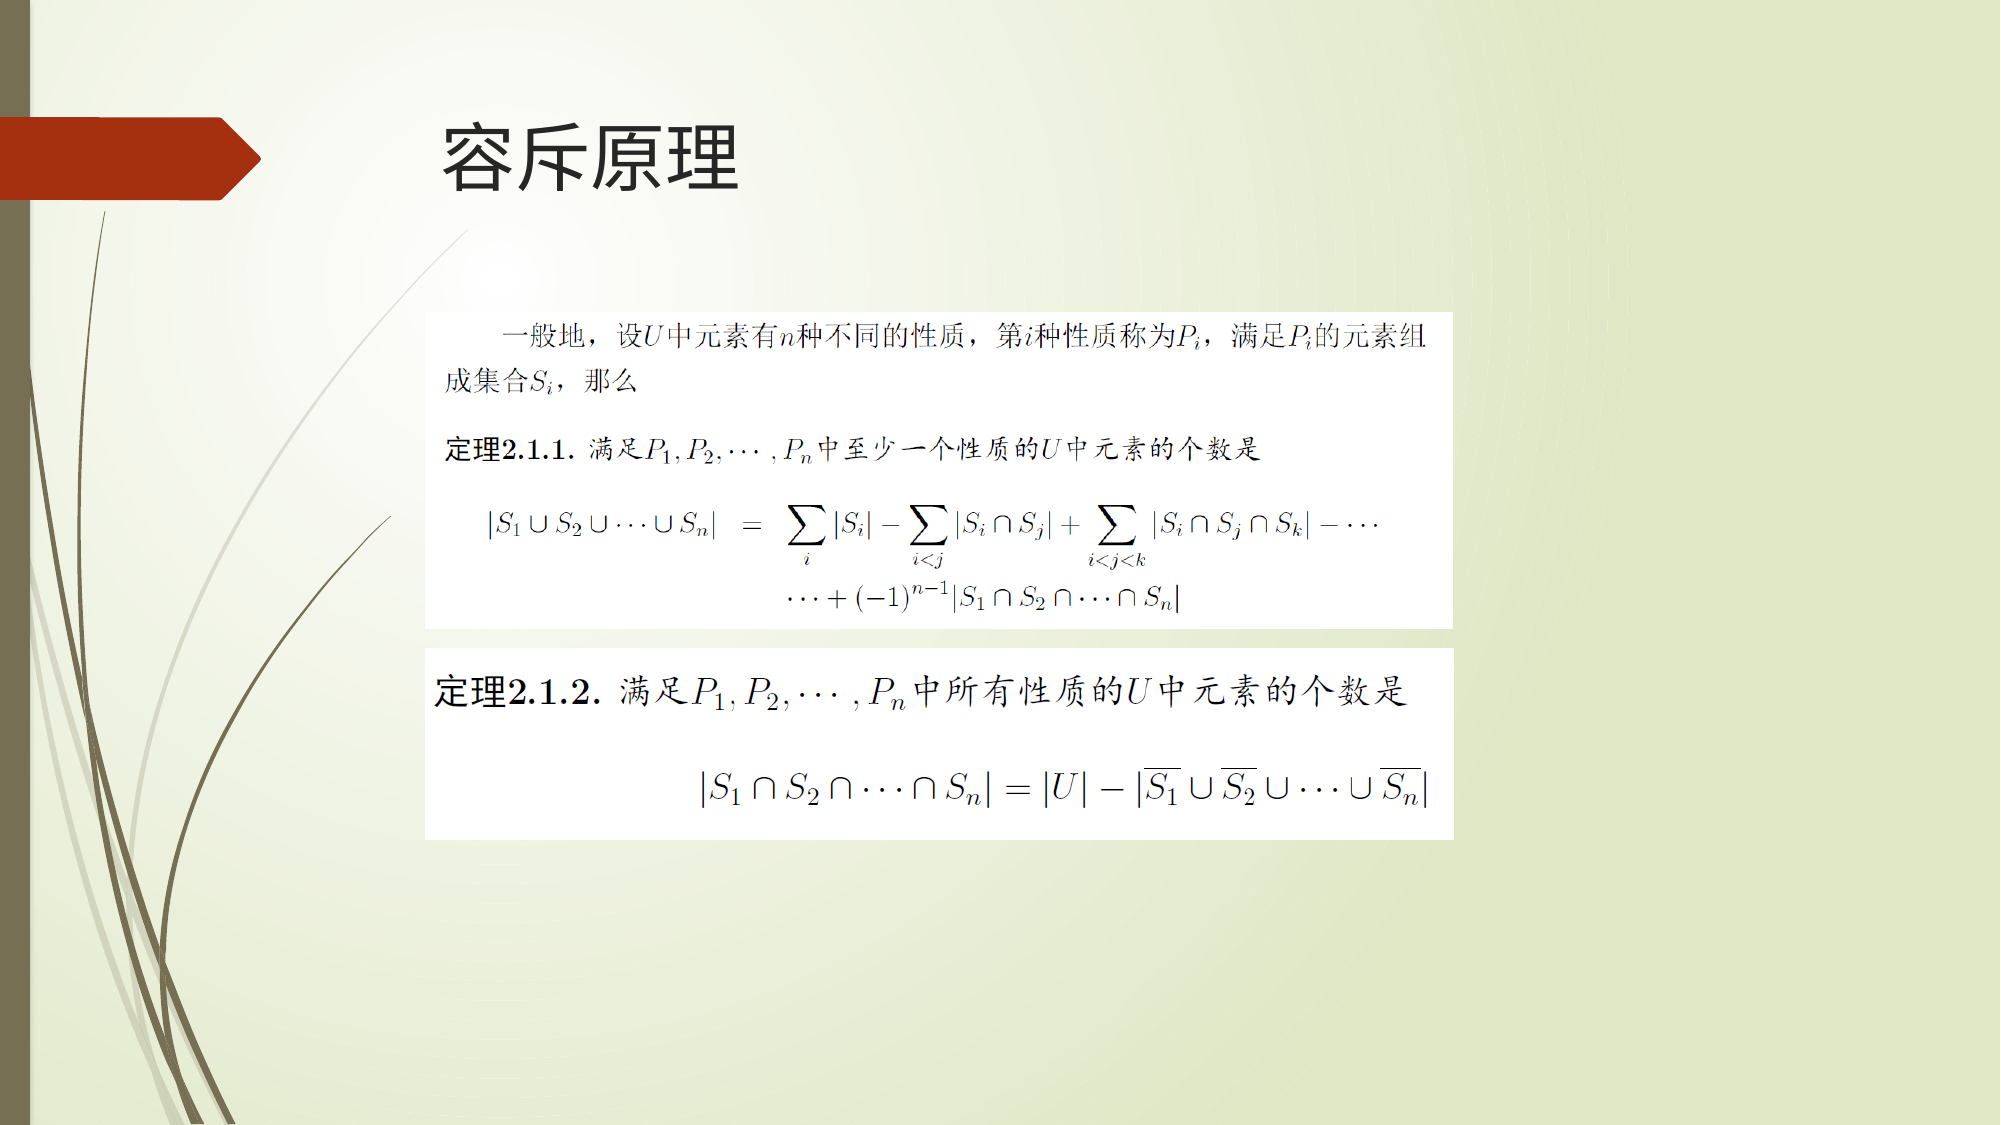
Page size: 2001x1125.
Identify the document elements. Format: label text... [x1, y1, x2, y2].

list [425, 312, 1453, 629]
picture [425, 648, 1454, 840]
title 容斥原理 [425, 102, 1888, 313]
